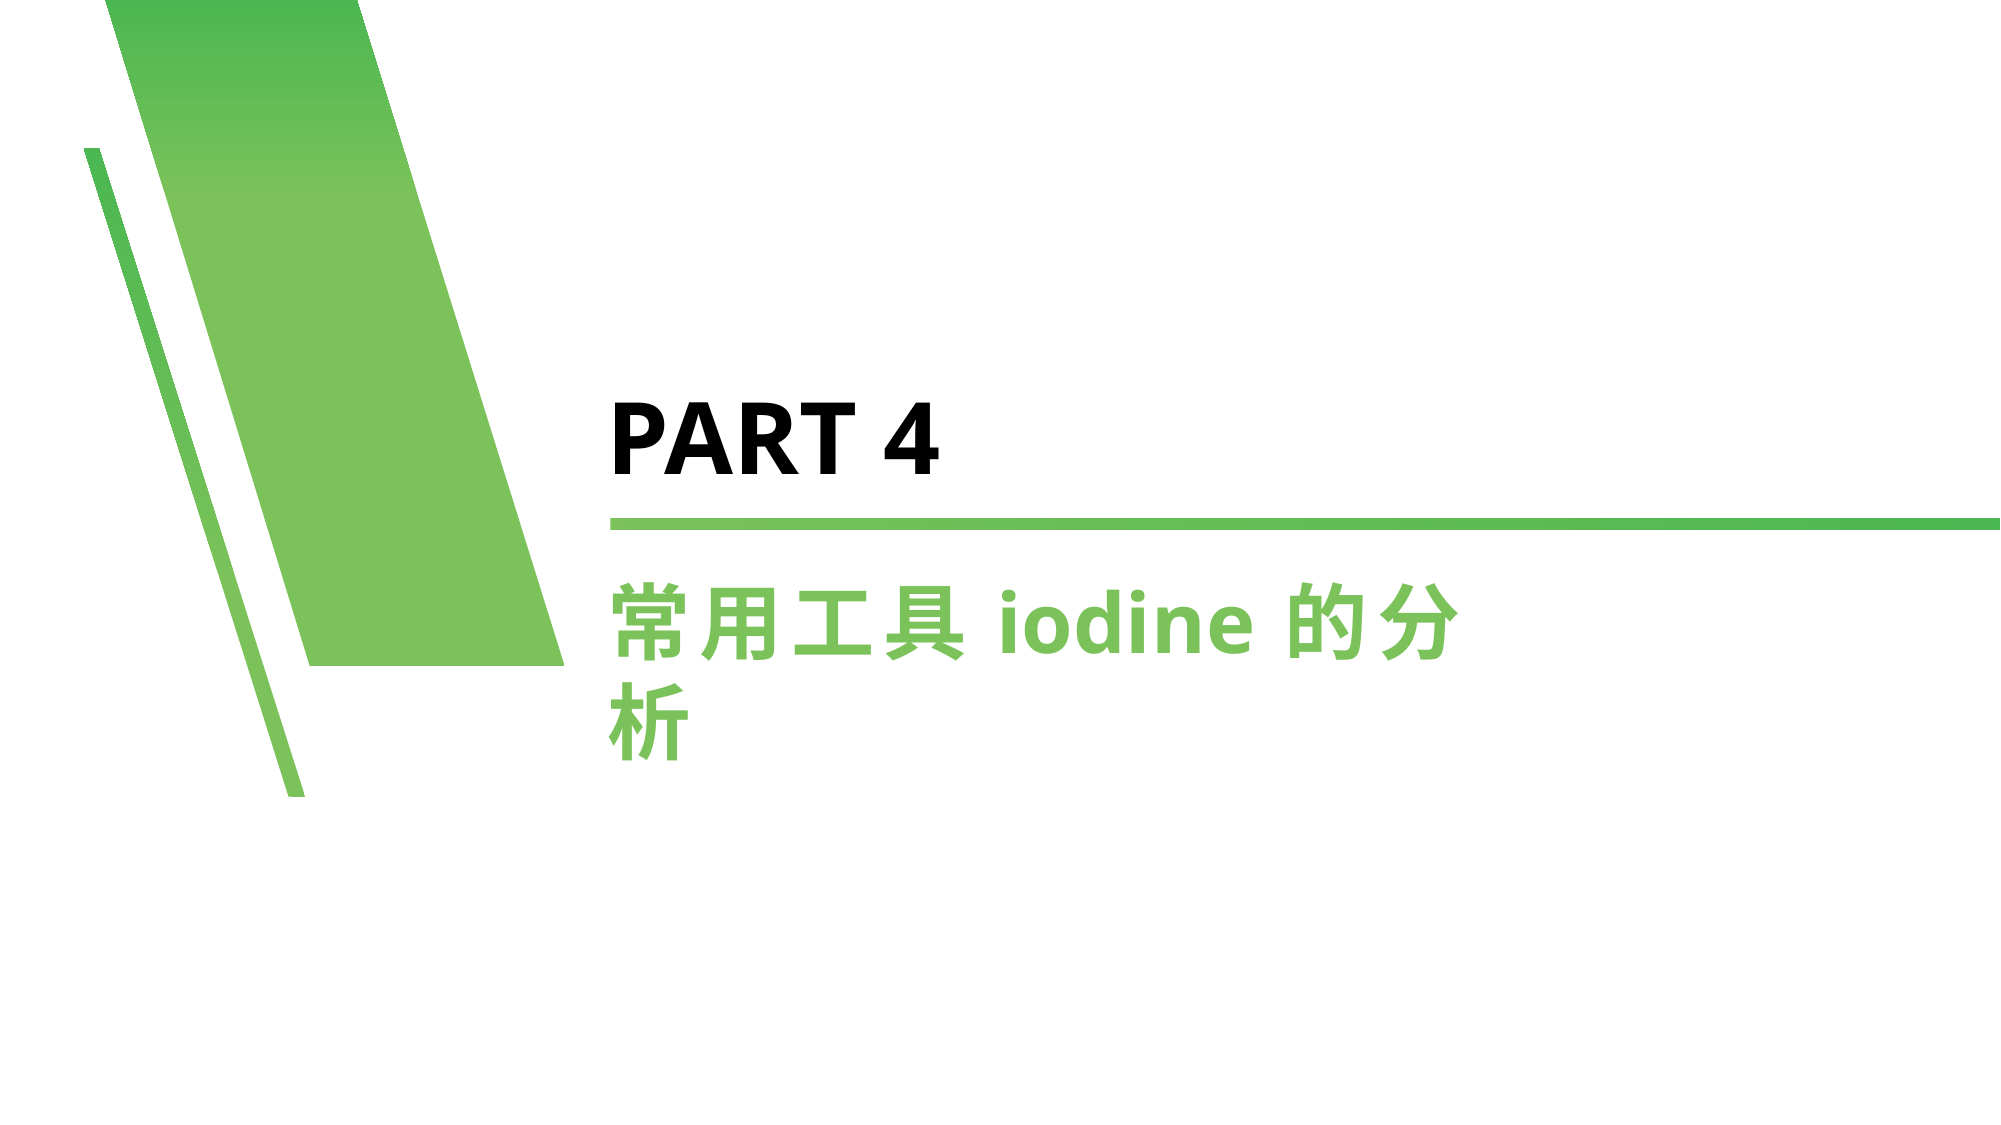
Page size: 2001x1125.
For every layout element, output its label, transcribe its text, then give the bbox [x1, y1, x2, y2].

text_box 常用工具iodine的分析 [592, 562, 1475, 778]
text_box PART 4 [592, 367, 1150, 502]
